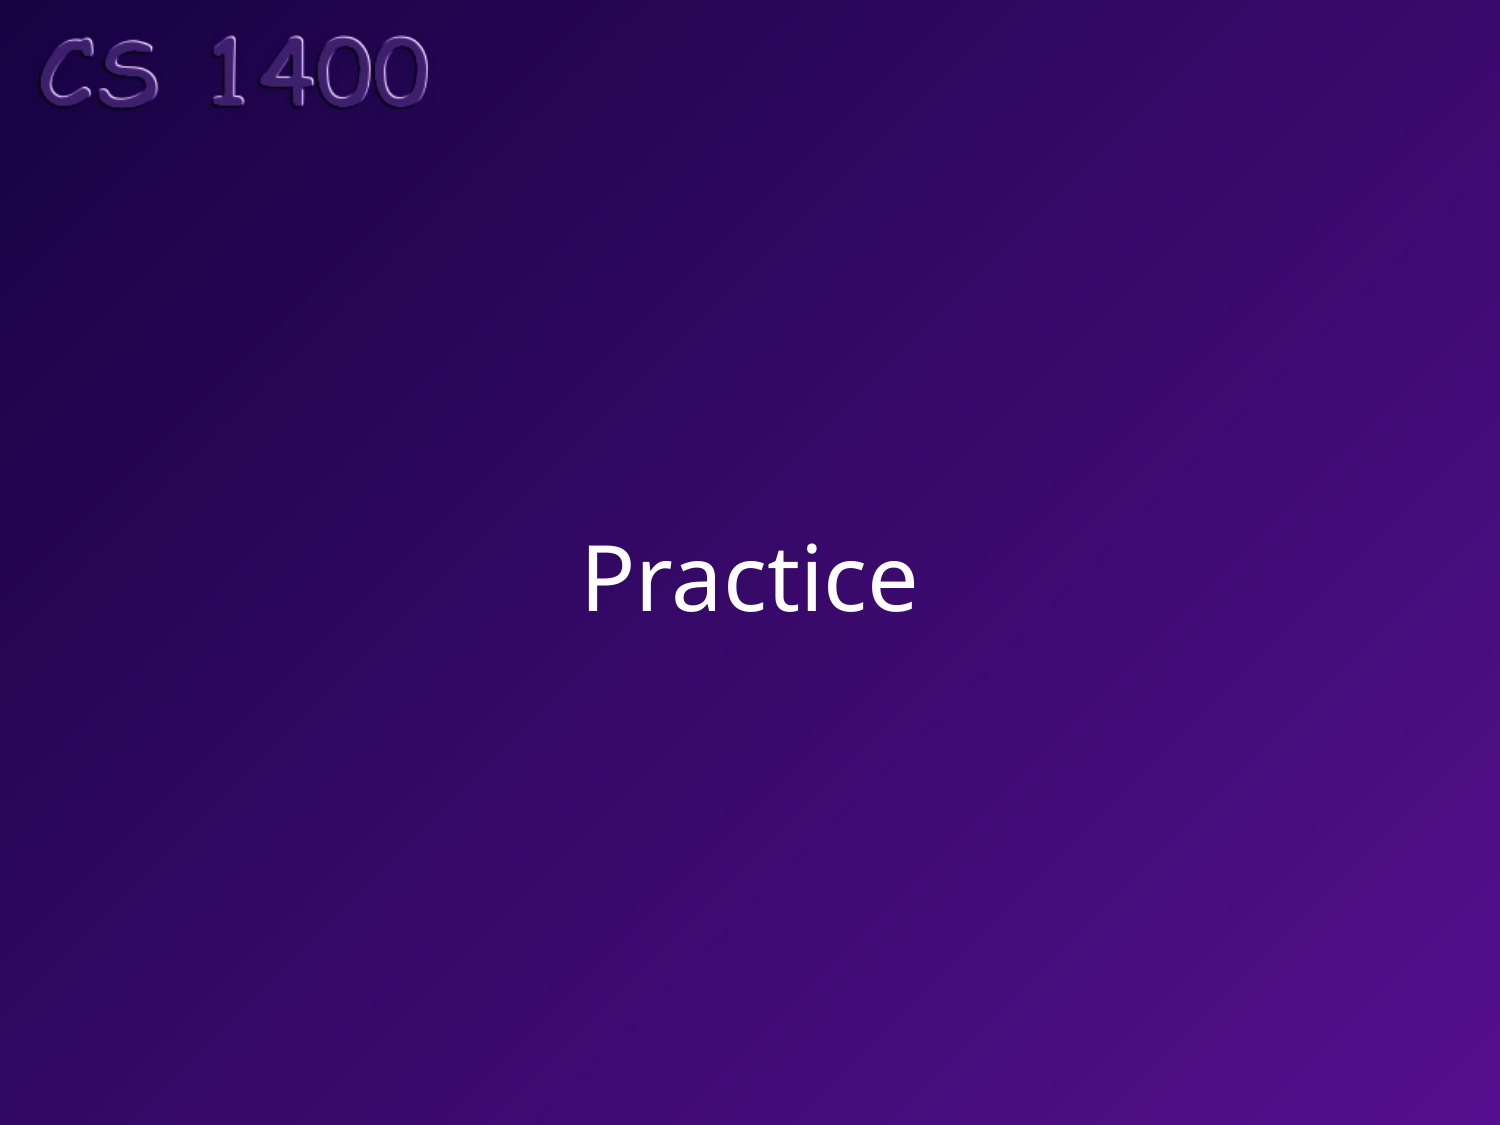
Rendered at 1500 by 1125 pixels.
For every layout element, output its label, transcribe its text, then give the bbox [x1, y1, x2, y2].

picture [0, 0, 1500, 1125]
title Practice [112, 487, 1388, 663]
